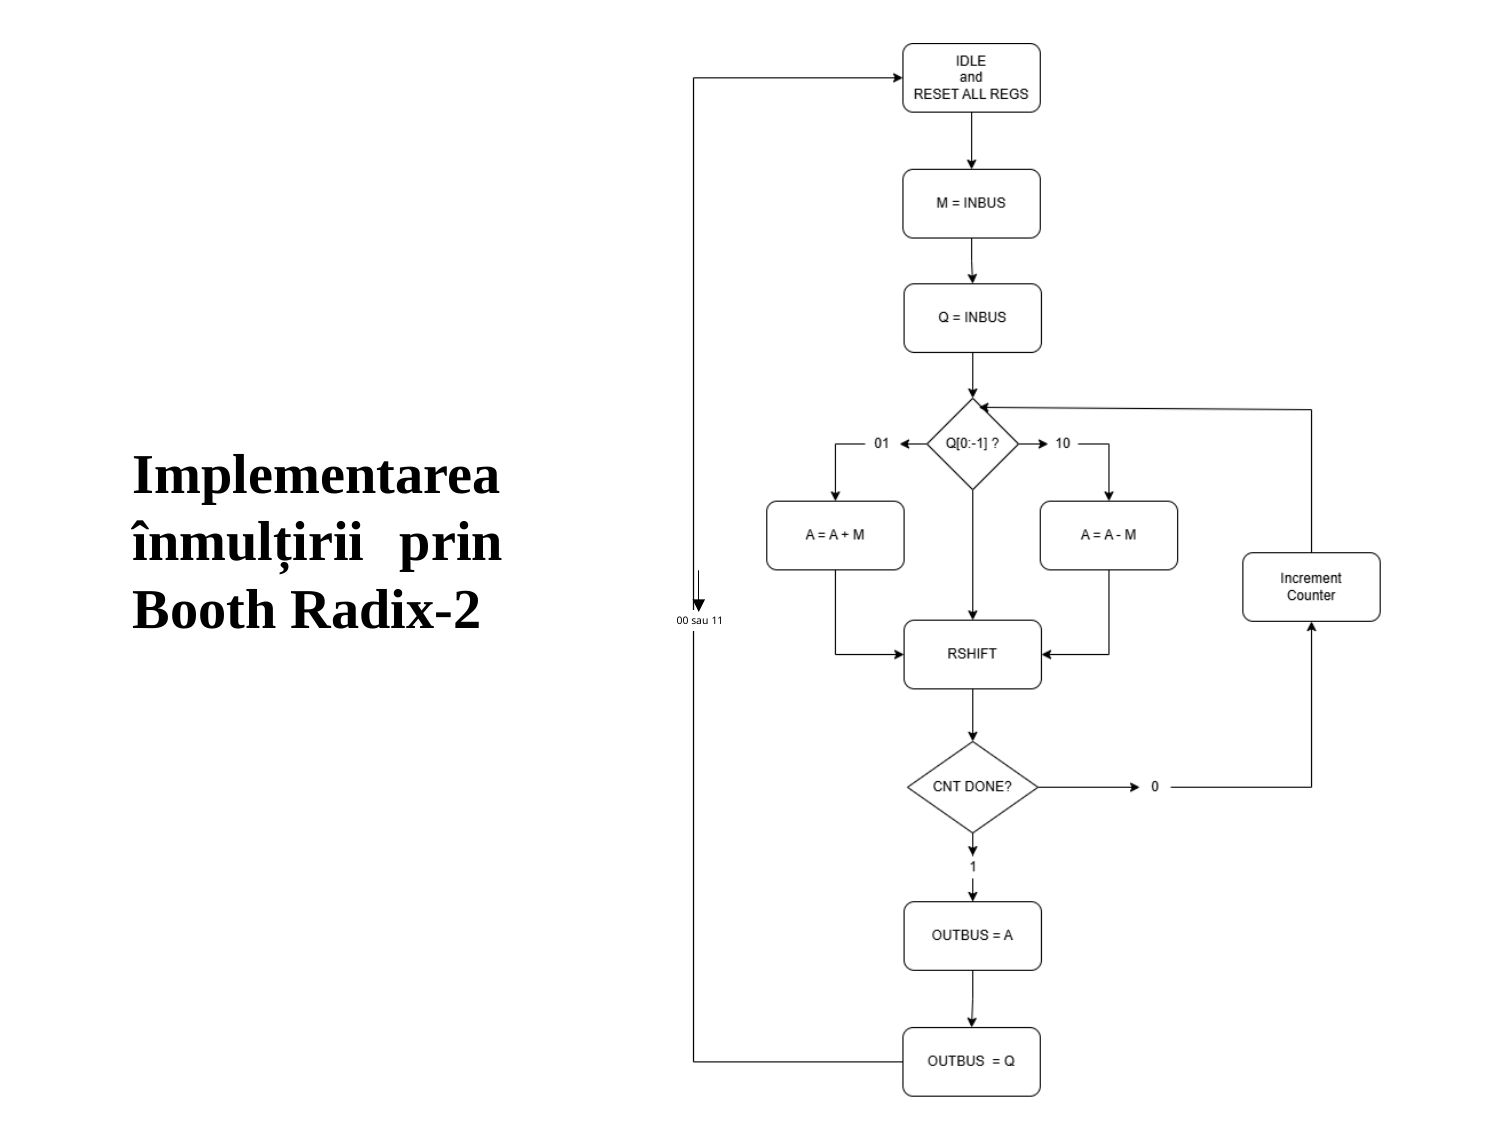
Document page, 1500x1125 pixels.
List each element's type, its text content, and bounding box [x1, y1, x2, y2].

text_box Implementarea înmulțirii prin Booth Radix-2 [118, 429, 519, 647]
picture [685, 43, 1383, 1098]
text_box 00 sau 11 [655, 610, 685, 631]
